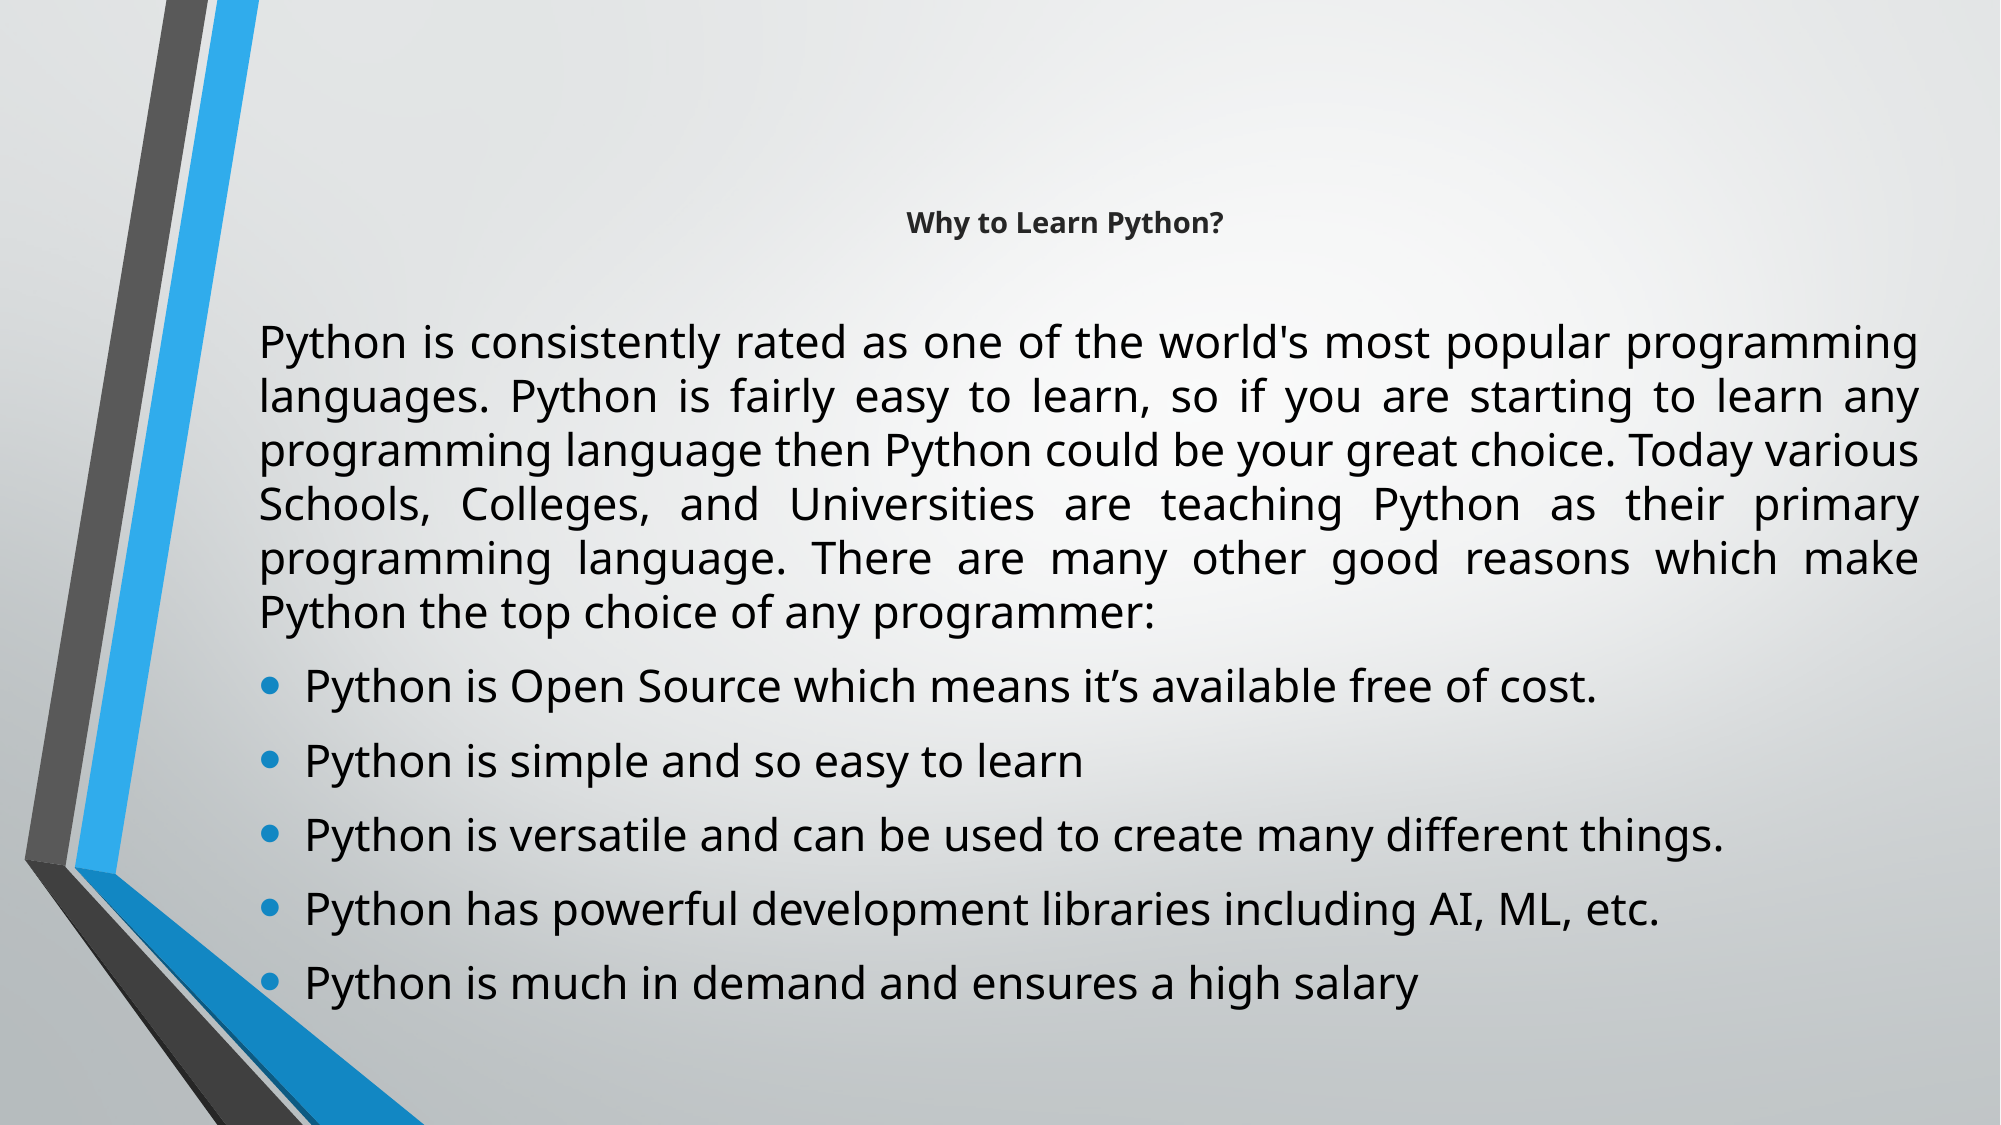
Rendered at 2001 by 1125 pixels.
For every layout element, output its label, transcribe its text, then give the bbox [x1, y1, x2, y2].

list Python is consistently rated as one of the world's most popular programming languages. Python is fairly easy to learn, so if you are starting to learn any programming language then Python could be your great choice. Today various Schools, Colleges, and Universities are teaching Python as their primary programming language. There are many other good reasons which make Python the top choice of any programmer: Python is Open Source which means it’s available free of cost. Python is simple and so easy to learn Python is versatile and can be used to create many different things. Python has powerful development libraries including AI, ML, etc. Python is much in demand and ensures a high salary [243, 306, 1936, 1020]
title Why to Learn Python? [243, 197, 1887, 283]
